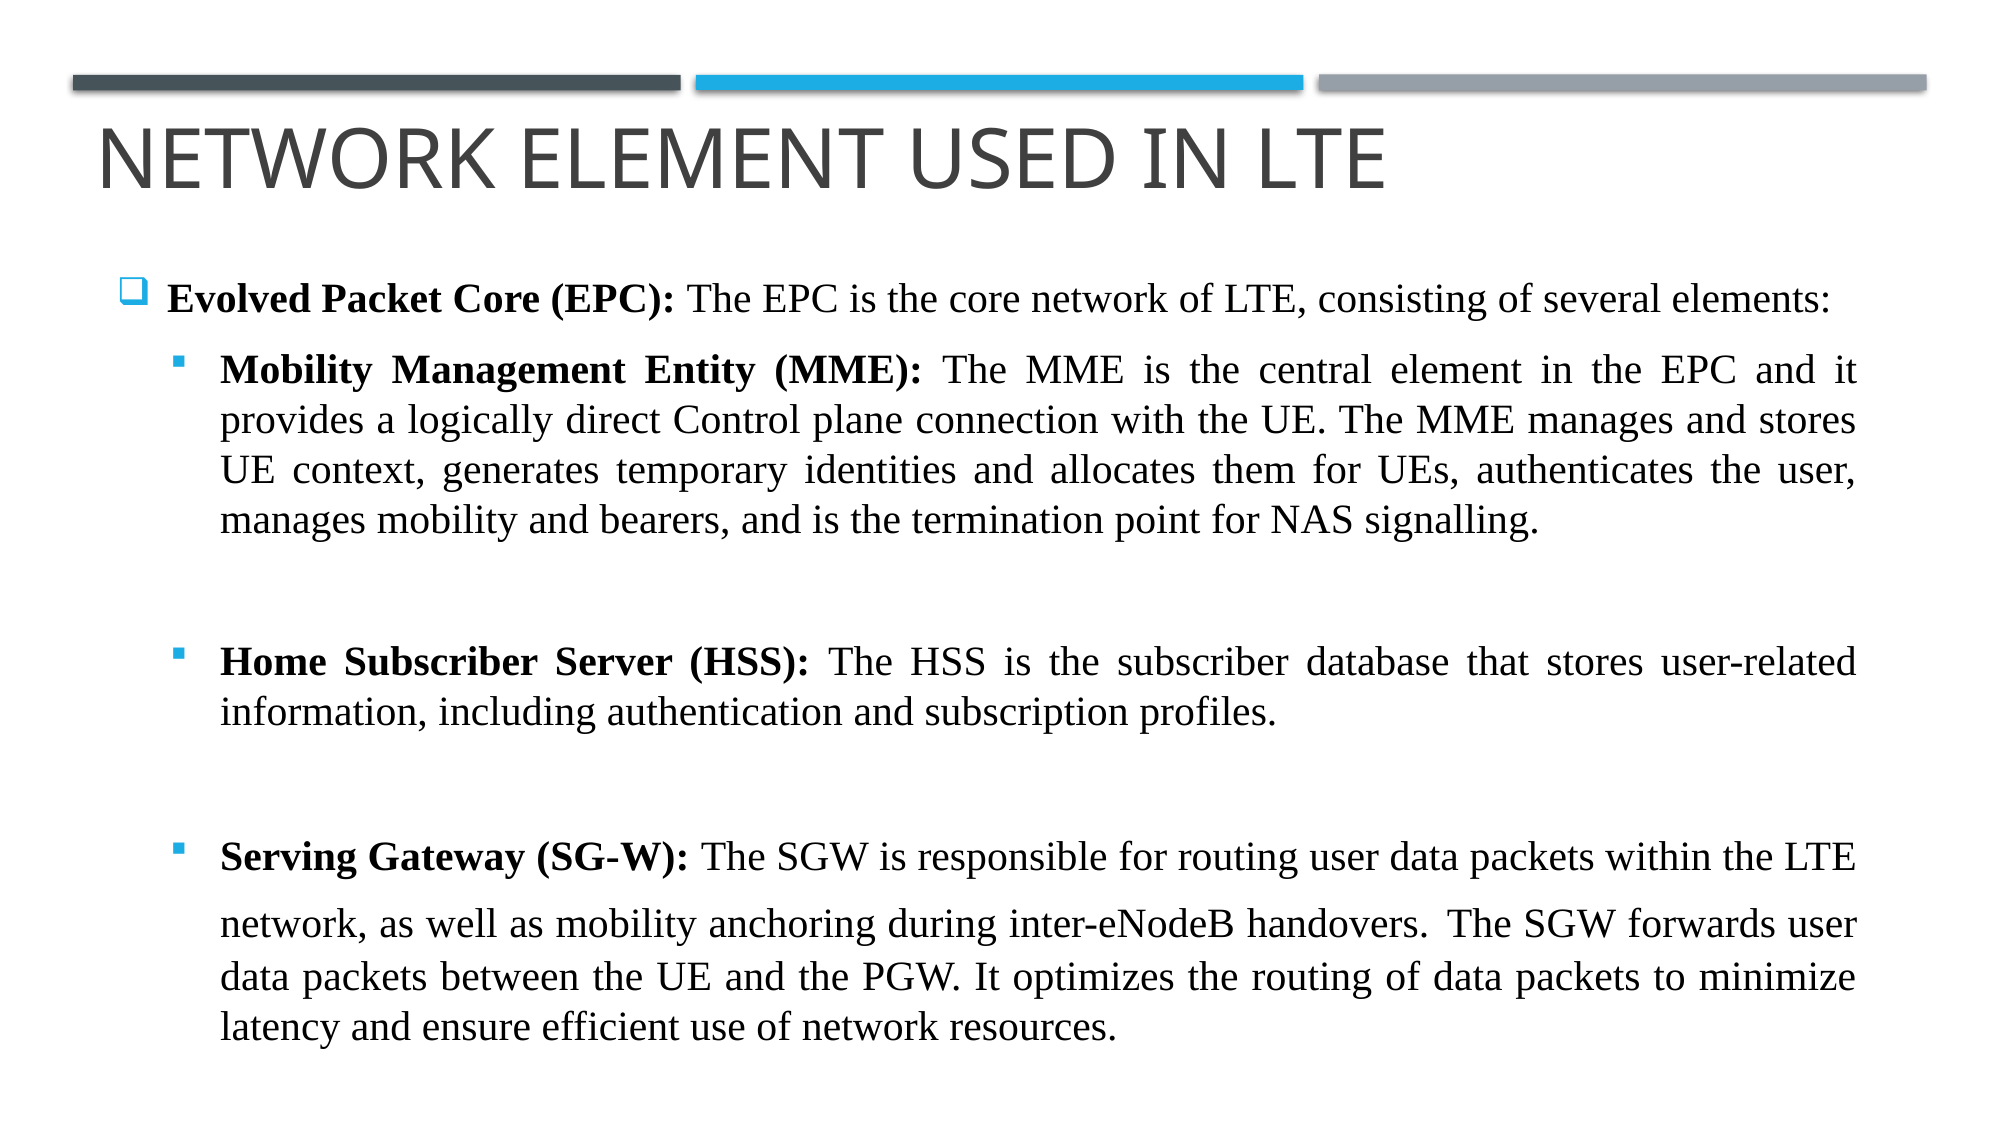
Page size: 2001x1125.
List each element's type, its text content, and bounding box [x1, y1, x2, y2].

title Network element used in lte [80, 25, 1890, 221]
list Evolved Packet Core (EPC): The EPC is the core network of LTE, consisting of several elements: Mobility Management Entity (MME): The MME is the central element in the EPC and it provides a logically direct Control plane connection with the UE. The MME manages and stores UE context, generates temporary identities and allocates them for UEs, authenticates the user, manages mobility and bearers, and is the termination point for NAS signalling. Home Subscriber Server (HSS): The HSS is the subscriber database that stores user-related information, including authentication and subscription profiles. Serving Gateway (SG-W): The SGW is responsible for routing user data packets within the LTE network, as well as mobility anchoring during inter-eNodeB handovers. The SGW forwards user data packets between the UE and the PGW. It optimizes the routing of data packets to minimize latency and ensure efficient use of network resources. [101, 235, 1873, 1100]
